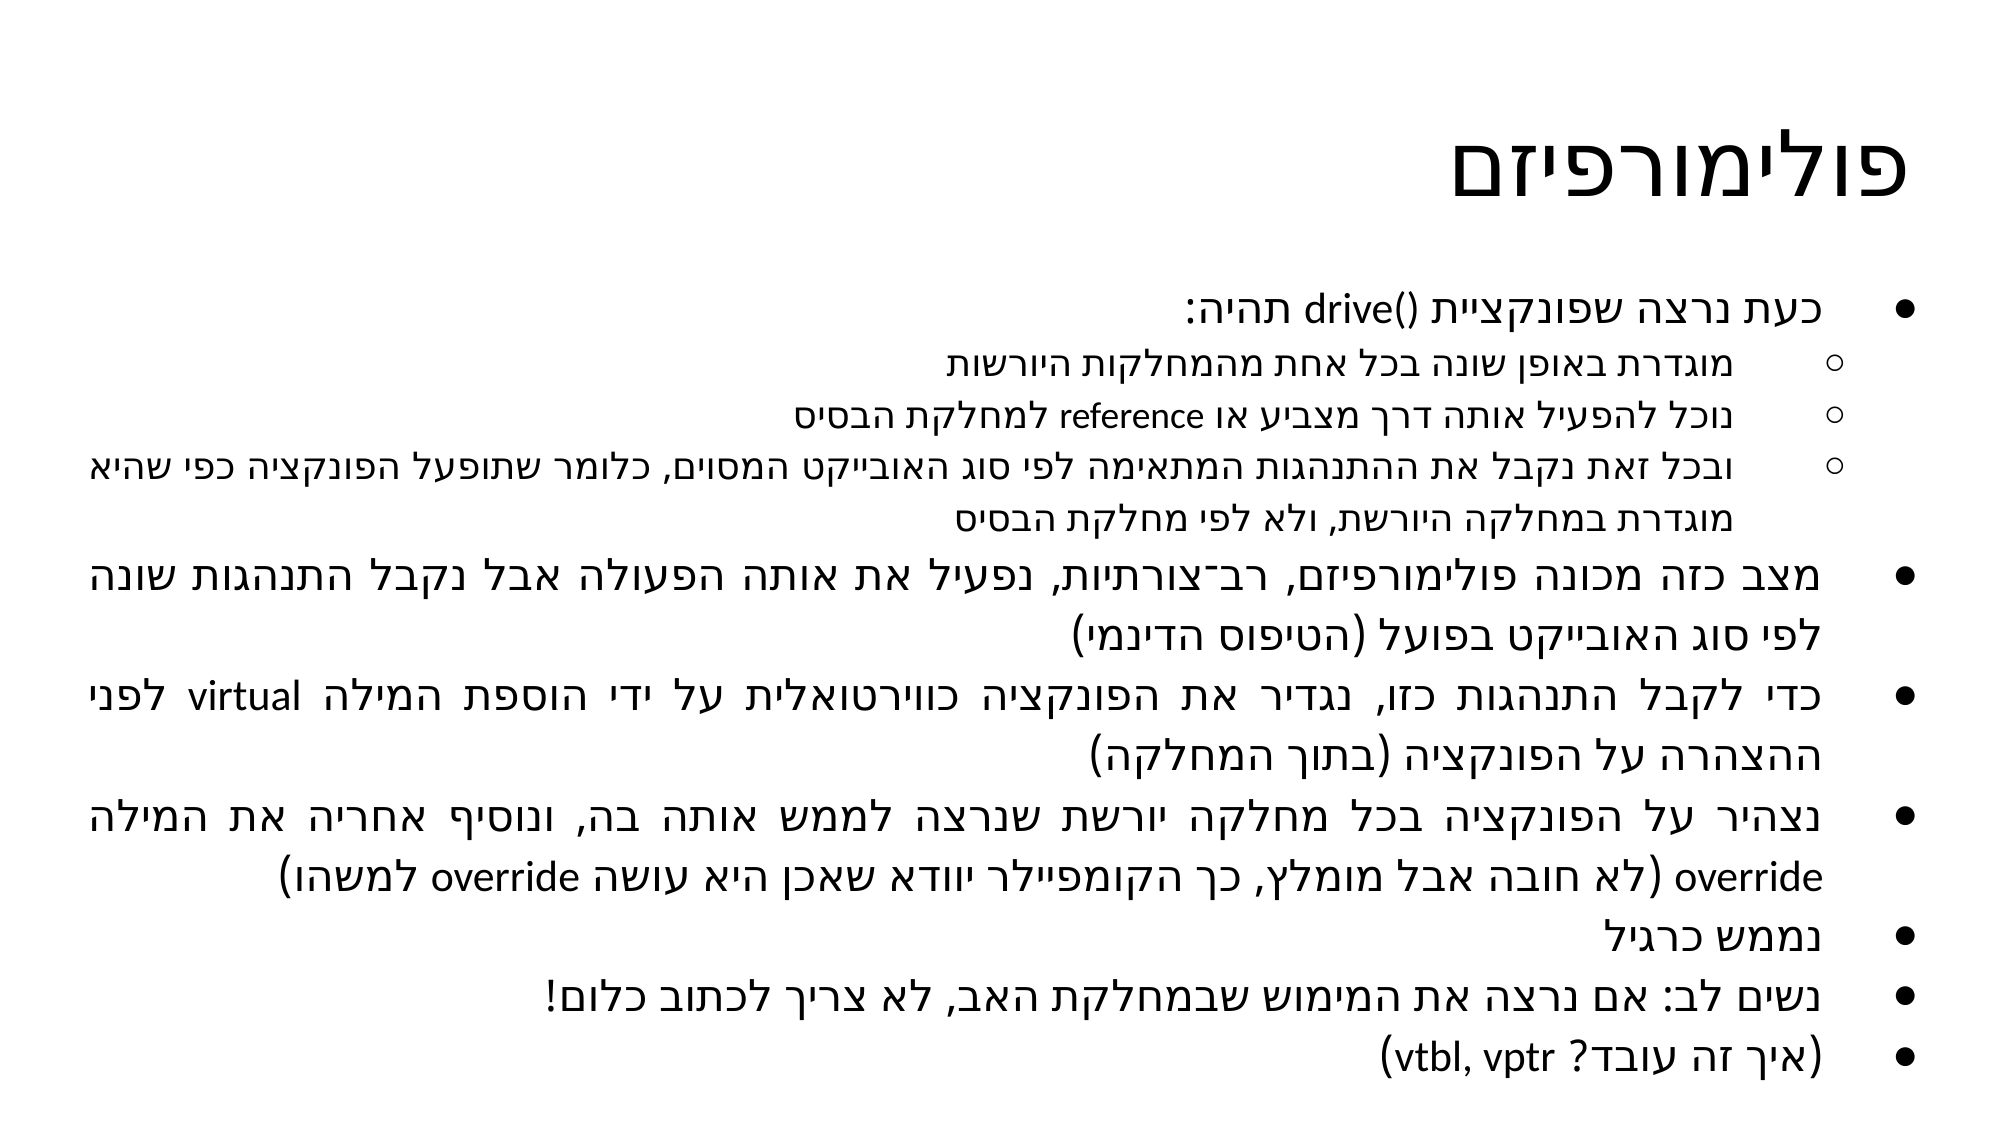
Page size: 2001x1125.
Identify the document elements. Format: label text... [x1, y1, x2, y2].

title פולימורפיזם [68, 97, 1932, 223]
list כעת נרצה שפונקציית drive()‎ תהיה: מוגדרת באופן שונה בכל אחת מהמחלקות היורשות נוכל להפעיל אותה דרך מצביע או reference למחלקת הבסיס ובכל זאת נקבל את ההתנהגות המתאימה לפי סוג האובייקט המסוים, כלומר שתופעל הפונקציה כפי שהיא מוגדרת במחלקה היורשת, ולא לפי מחלקת הבסיס מצב כזה מכונה פולימורפיזם, רב־צורתיות, נפעיל את אותה הפעולה אבל נקבל התנהגות שונה לפי סוג האובייקט בפועל (הטיפוס הדינמי) כדי לקבל התנהגות כזו, נגדיר את הפונקציה כווירטואלית על ידי הוספת המילה virtual לפני ההצהרה על הפונקציה (בתוך המחלקה) נצהיר על הפונקציה בכל מחלקה יורשת שנרצה לממש אותה בה, ונוסיף אחריה את המילה override (לא חובה אבל מומלץ, כך הקומפיילר יוודא שאכן היא עושה override למשהו) נממש כרגיל נשים לב: אם נרצה את המימוש שבמחלקת האב, לא צריך לכתוב כלום! (איך זה עובד? vtbl, vptr) [68, 252, 1932, 1106]
